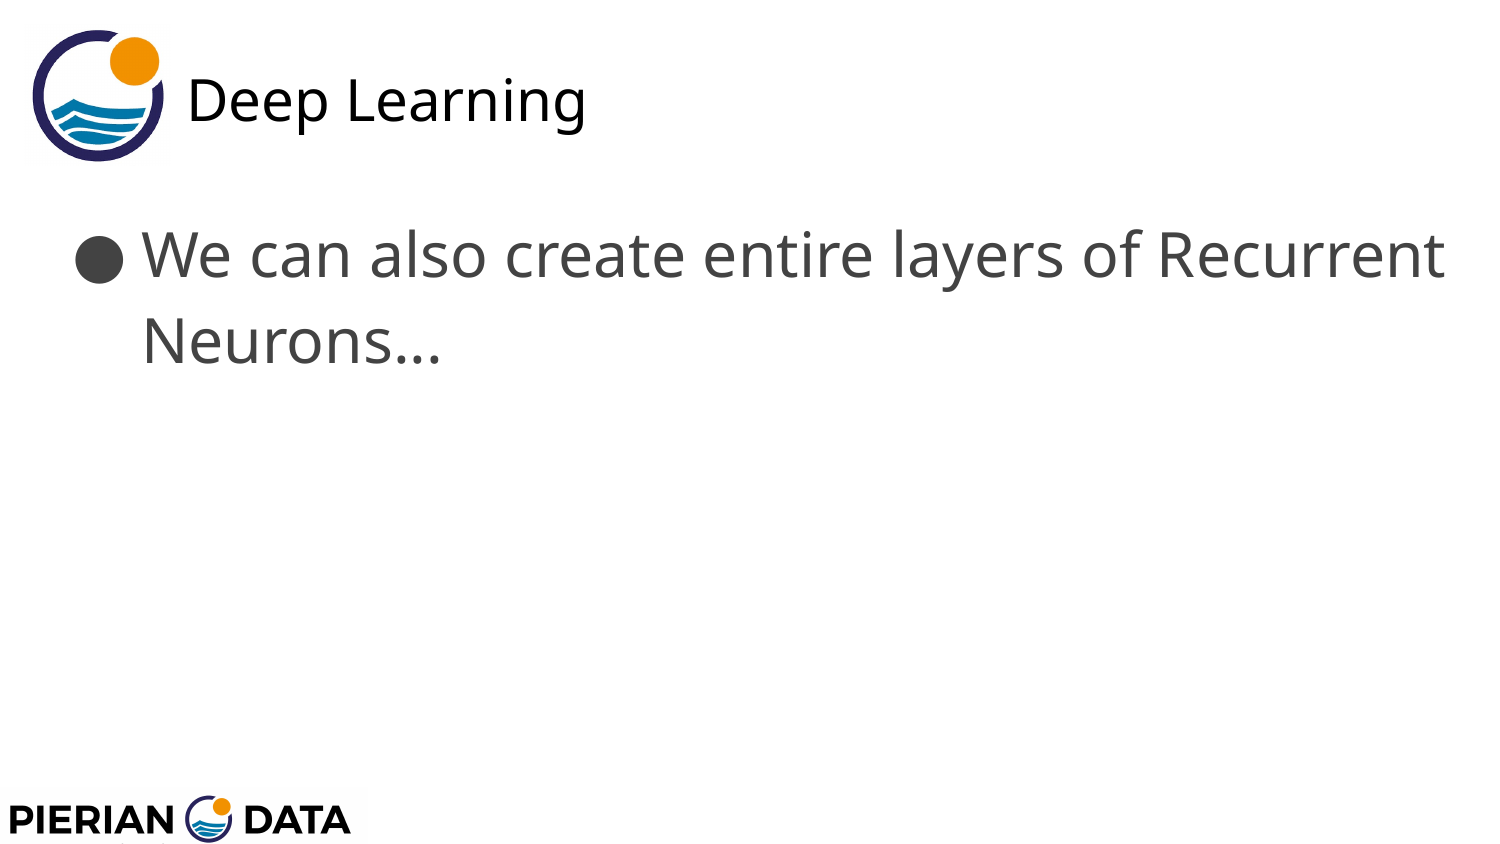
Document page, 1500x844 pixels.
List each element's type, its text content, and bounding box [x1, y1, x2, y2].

picture [0, 787, 368, 844]
list We can also create entire layers of Recurrent Neurons... [51, 189, 1480, 750]
title Deep Learning [176, 48, 1449, 143]
picture [24, 24, 172, 167]
